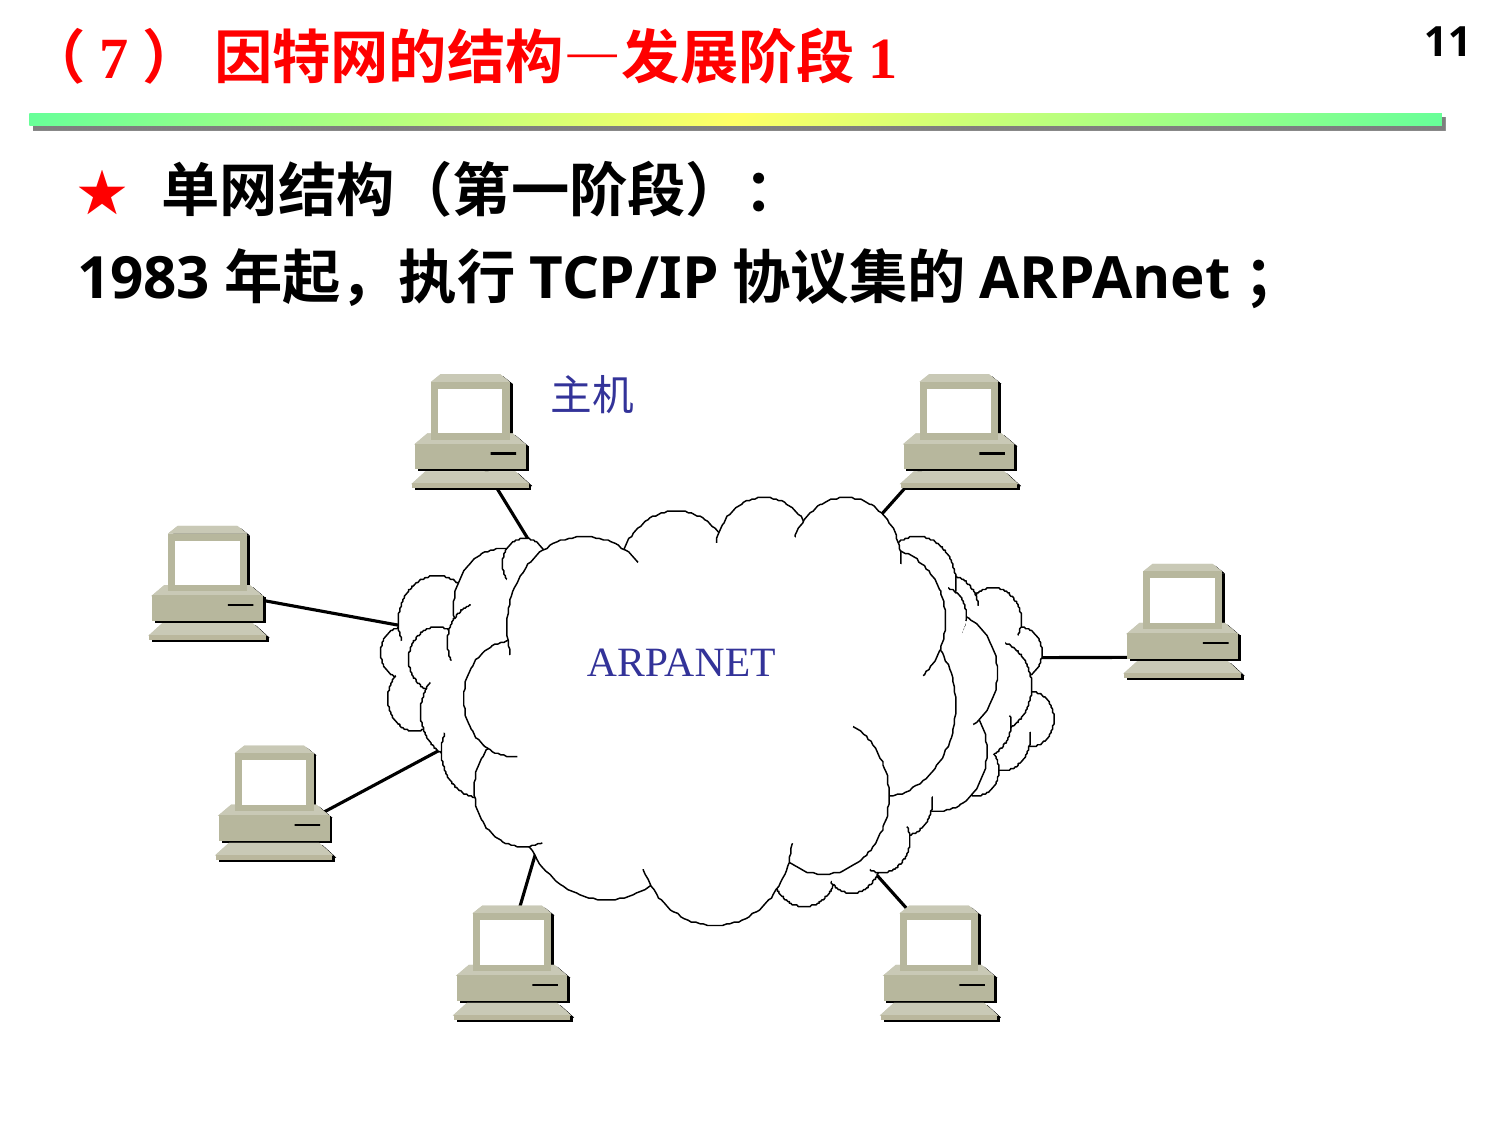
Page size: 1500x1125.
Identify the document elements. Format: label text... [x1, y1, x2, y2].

text_box [29, 113, 1442, 126]
text_box 11 [1409, 7, 1487, 72]
text_box ★ 单网结构（第一阶段）： 1983年起，执行TCP/IP协议集的ARPAnet； [62, 145, 1438, 318]
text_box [147, 361, 1247, 1024]
text_box （7） 因特网的结构—发展阶段1 [12, 12, 1129, 98]
